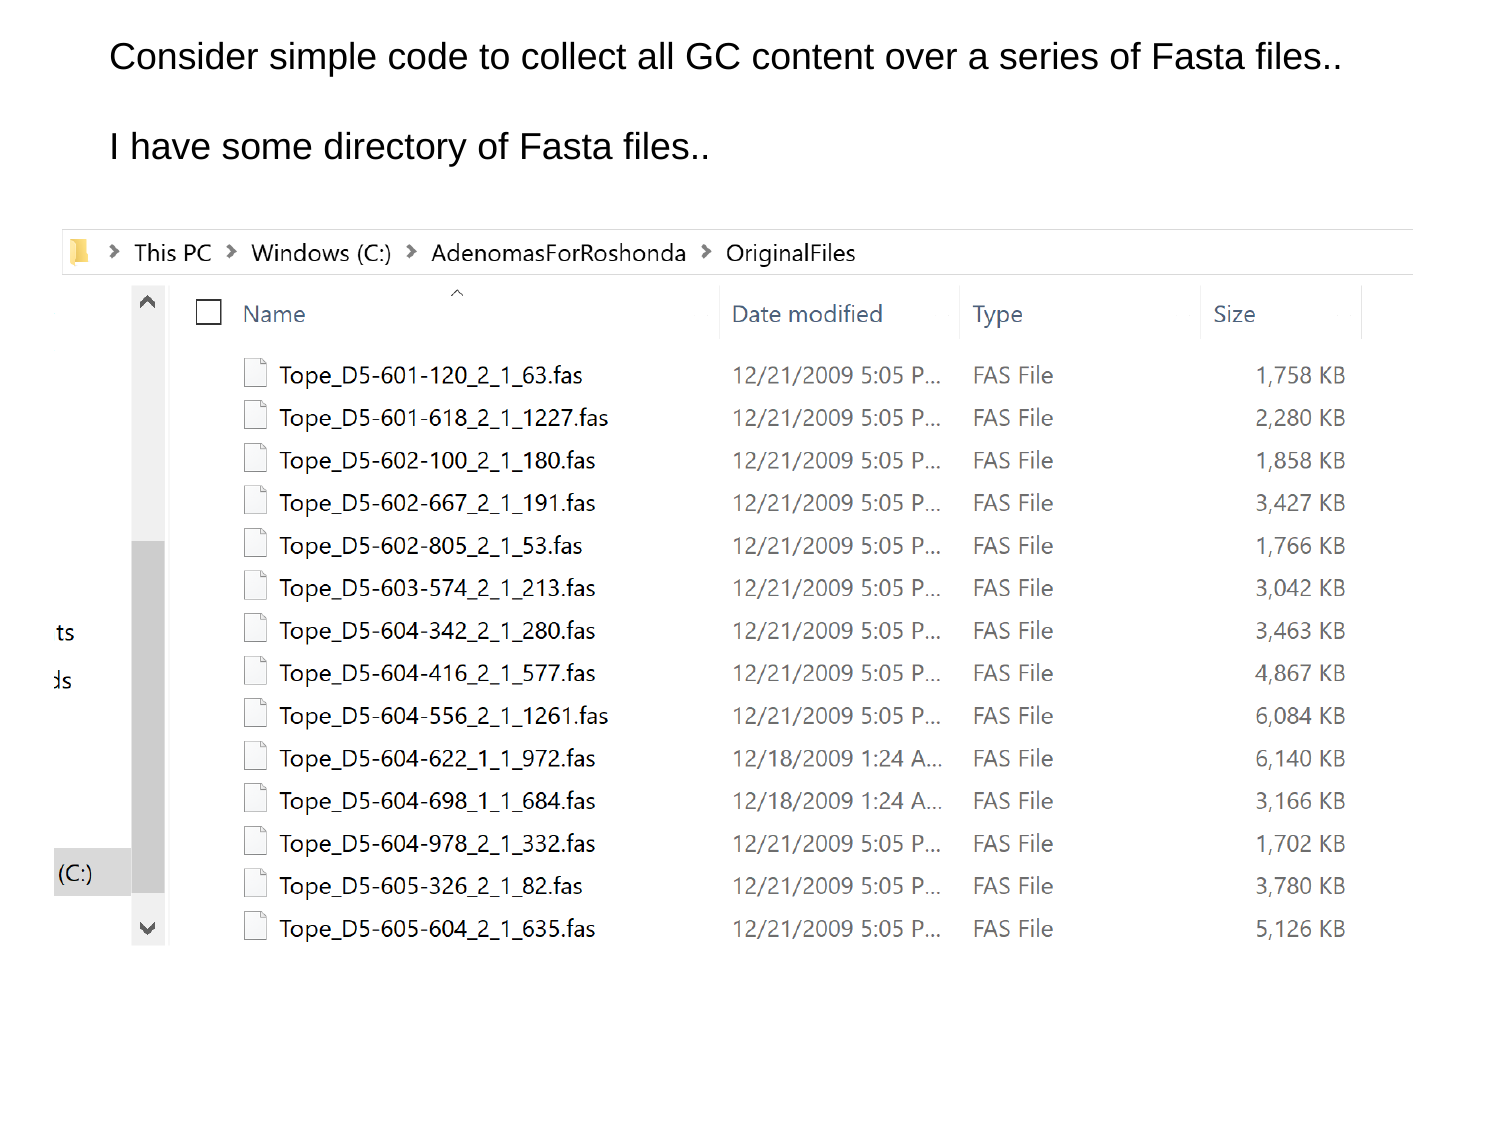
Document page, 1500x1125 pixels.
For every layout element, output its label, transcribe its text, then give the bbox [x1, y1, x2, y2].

text_box Consider simple code to collect all GC content over a series of Fasta files.. I have some directory of Fasta files.. [94, 24, 1359, 222]
picture [53, 224, 1413, 951]
